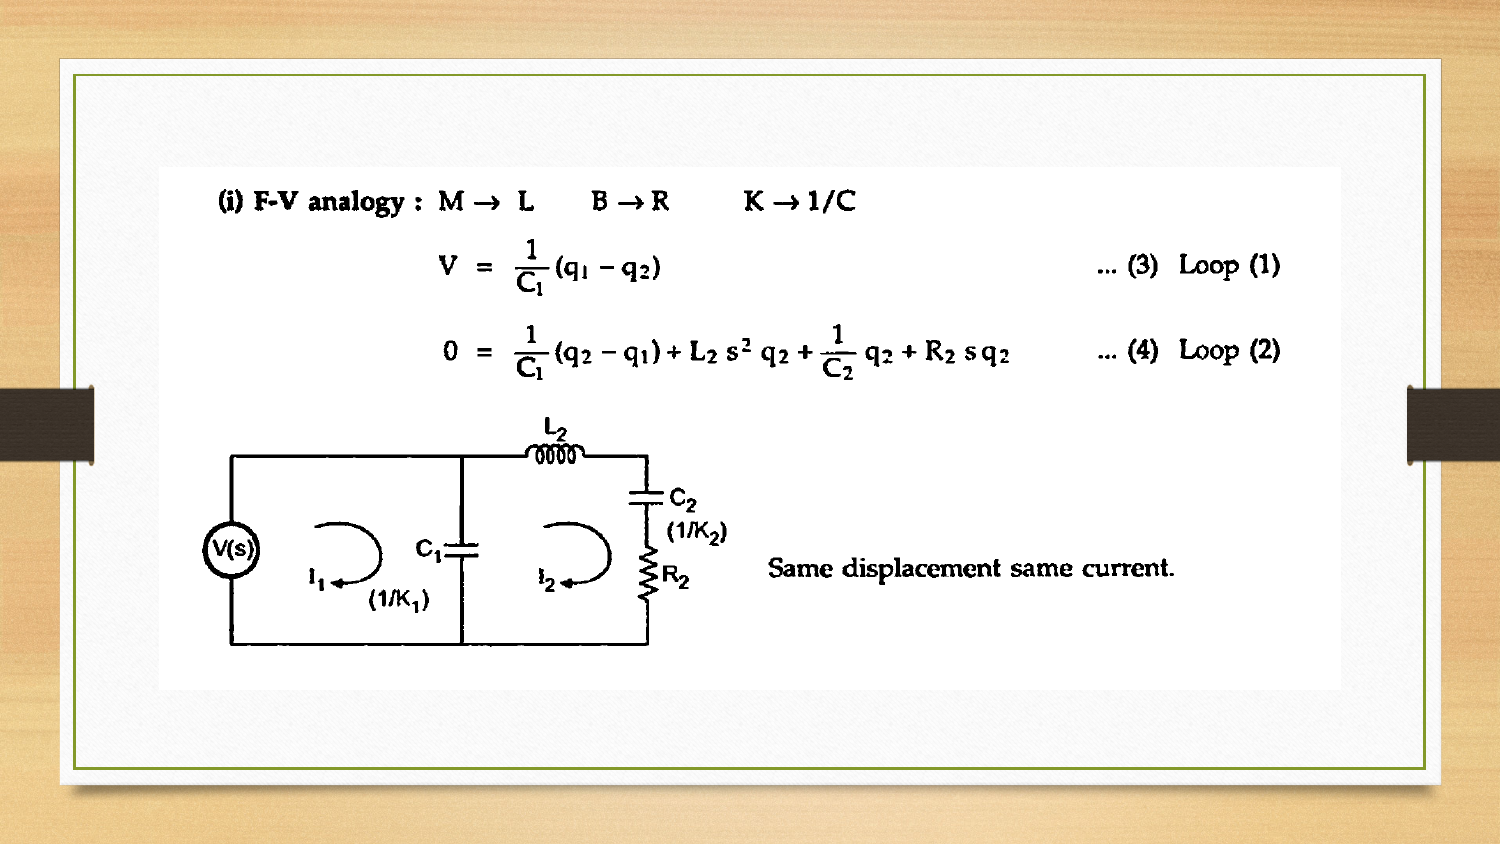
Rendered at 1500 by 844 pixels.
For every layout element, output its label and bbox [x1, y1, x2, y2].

picture [0, 0, 1500, 844]
list [159, 167, 1341, 690]
